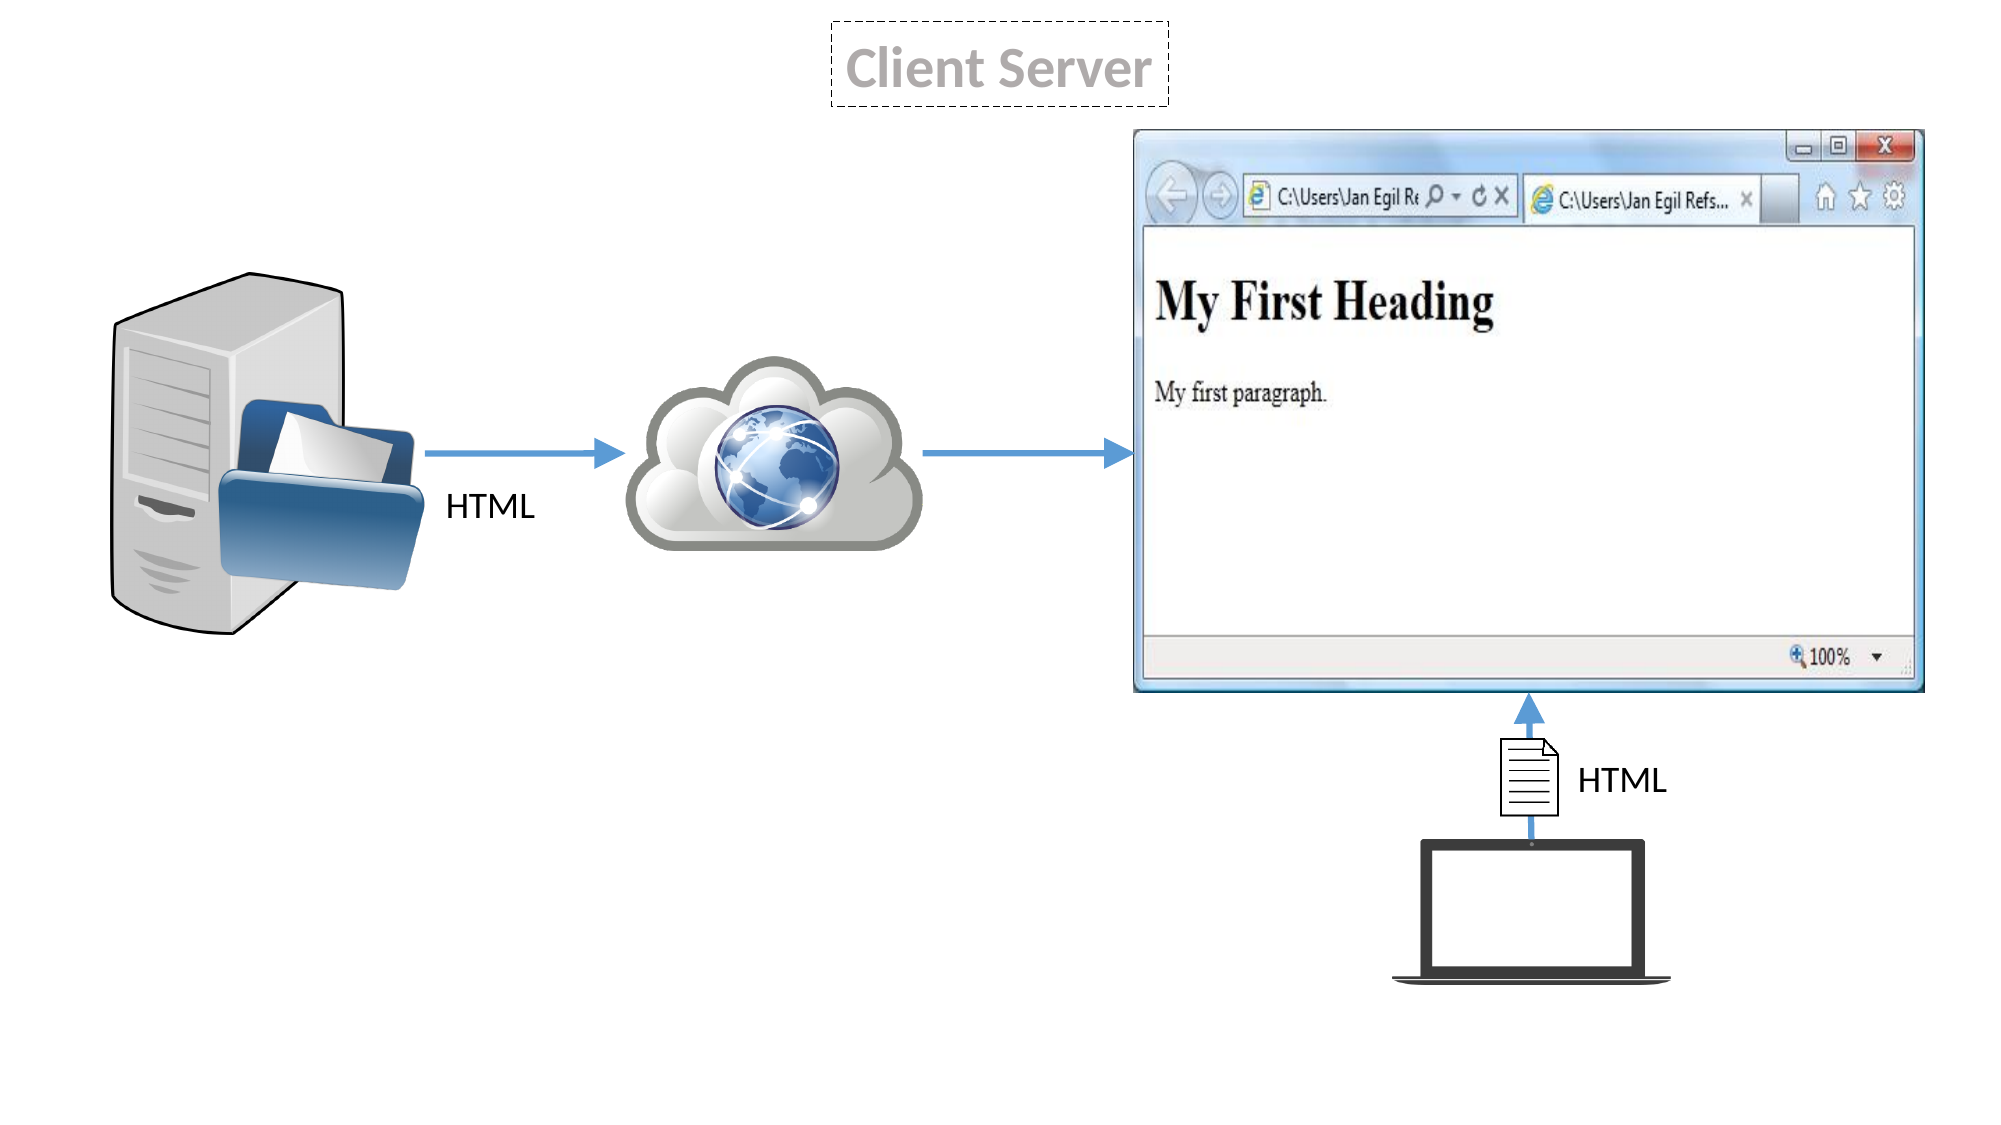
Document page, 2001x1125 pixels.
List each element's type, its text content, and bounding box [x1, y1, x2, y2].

picture [1133, 129, 1925, 693]
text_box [110, 272, 1136, 635]
text_box Client Server [831, 21, 1169, 107]
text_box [1392, 692, 1728, 985]
